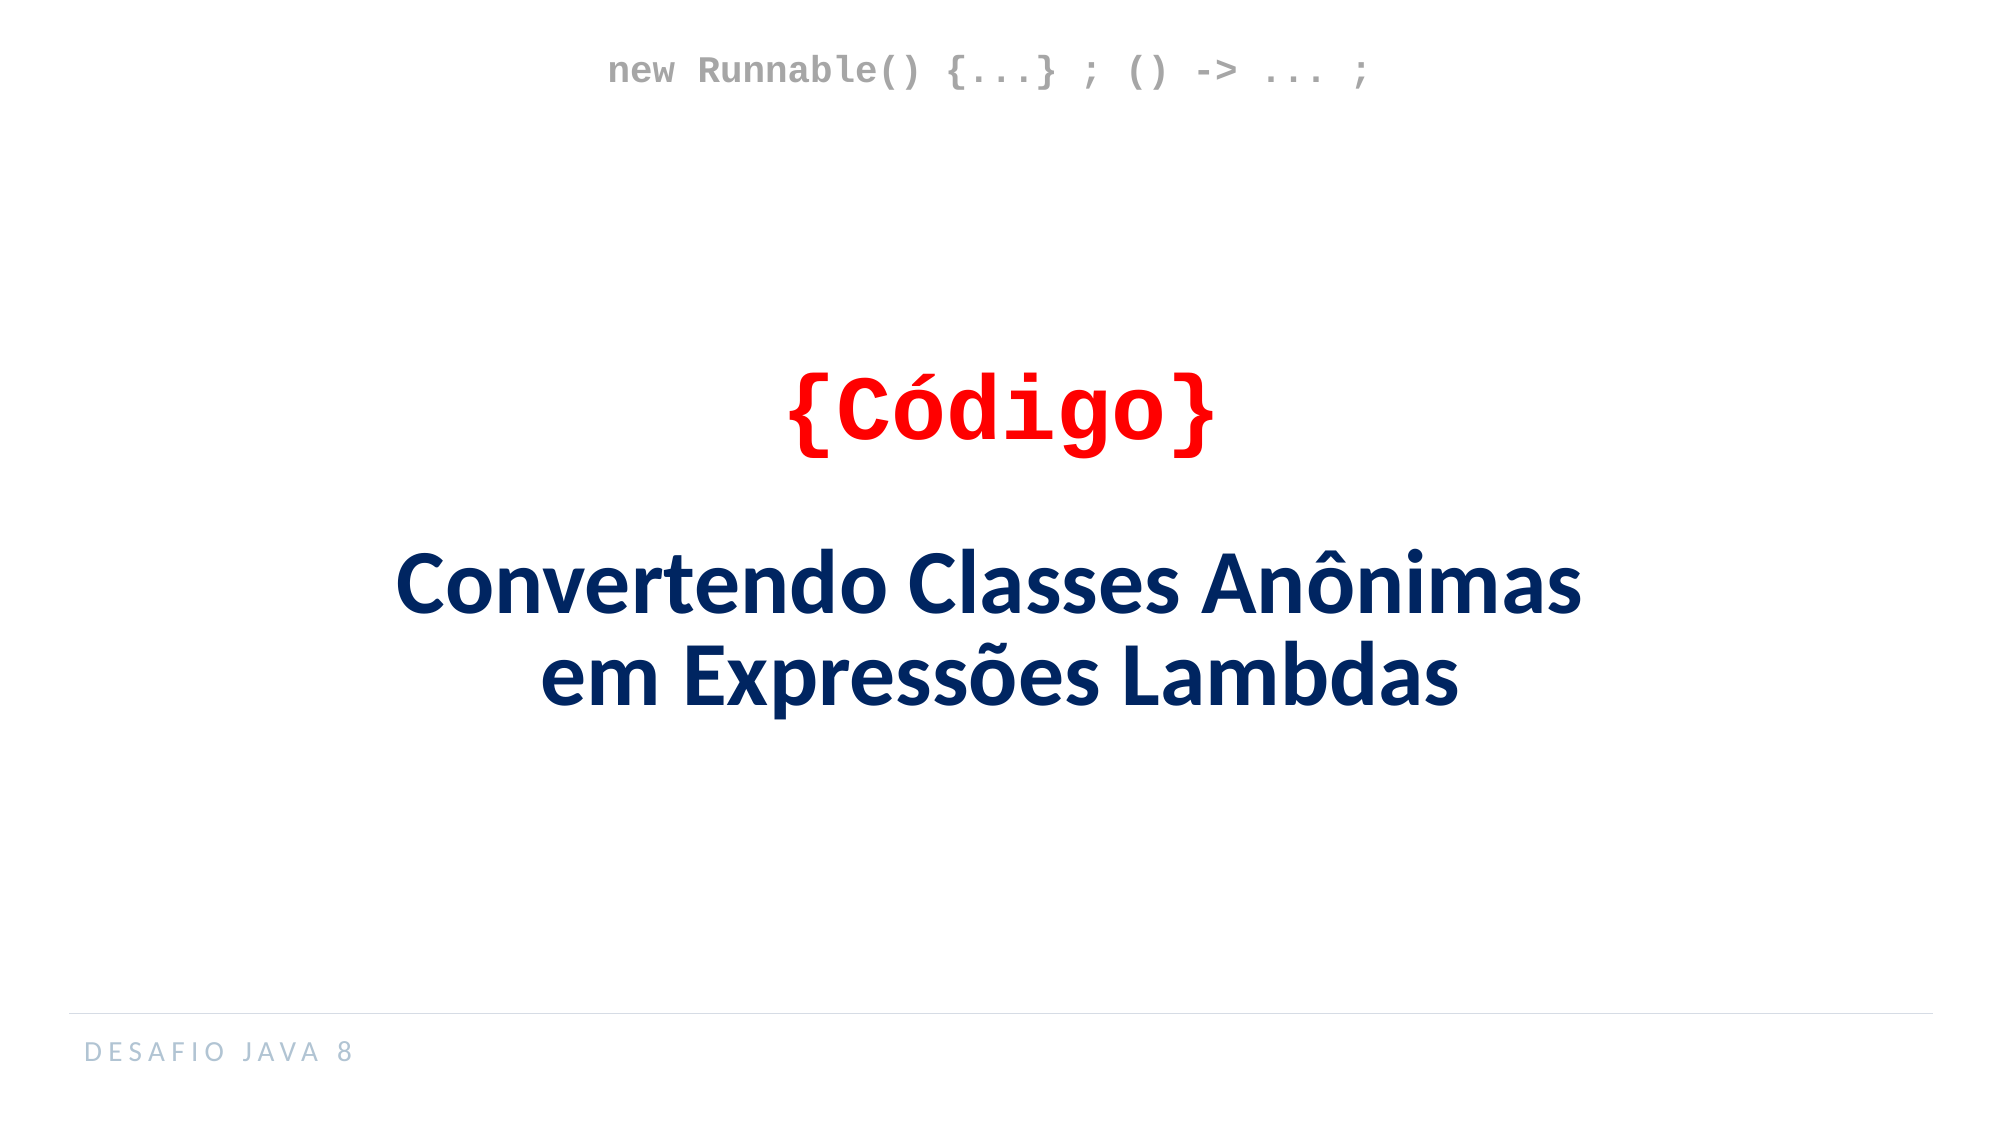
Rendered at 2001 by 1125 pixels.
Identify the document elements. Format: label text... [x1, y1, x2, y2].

text_box Convertendo Classes Anônimas em Expressões Lambdas [69, 468, 1933, 805]
text_box DESAFIO JAVA 8 [69, 1020, 1126, 1081]
text_box new Runnable() {...} ; () -> ... ; [69, 15, 1934, 120]
text_box {Código} [69, 337, 1934, 468]
